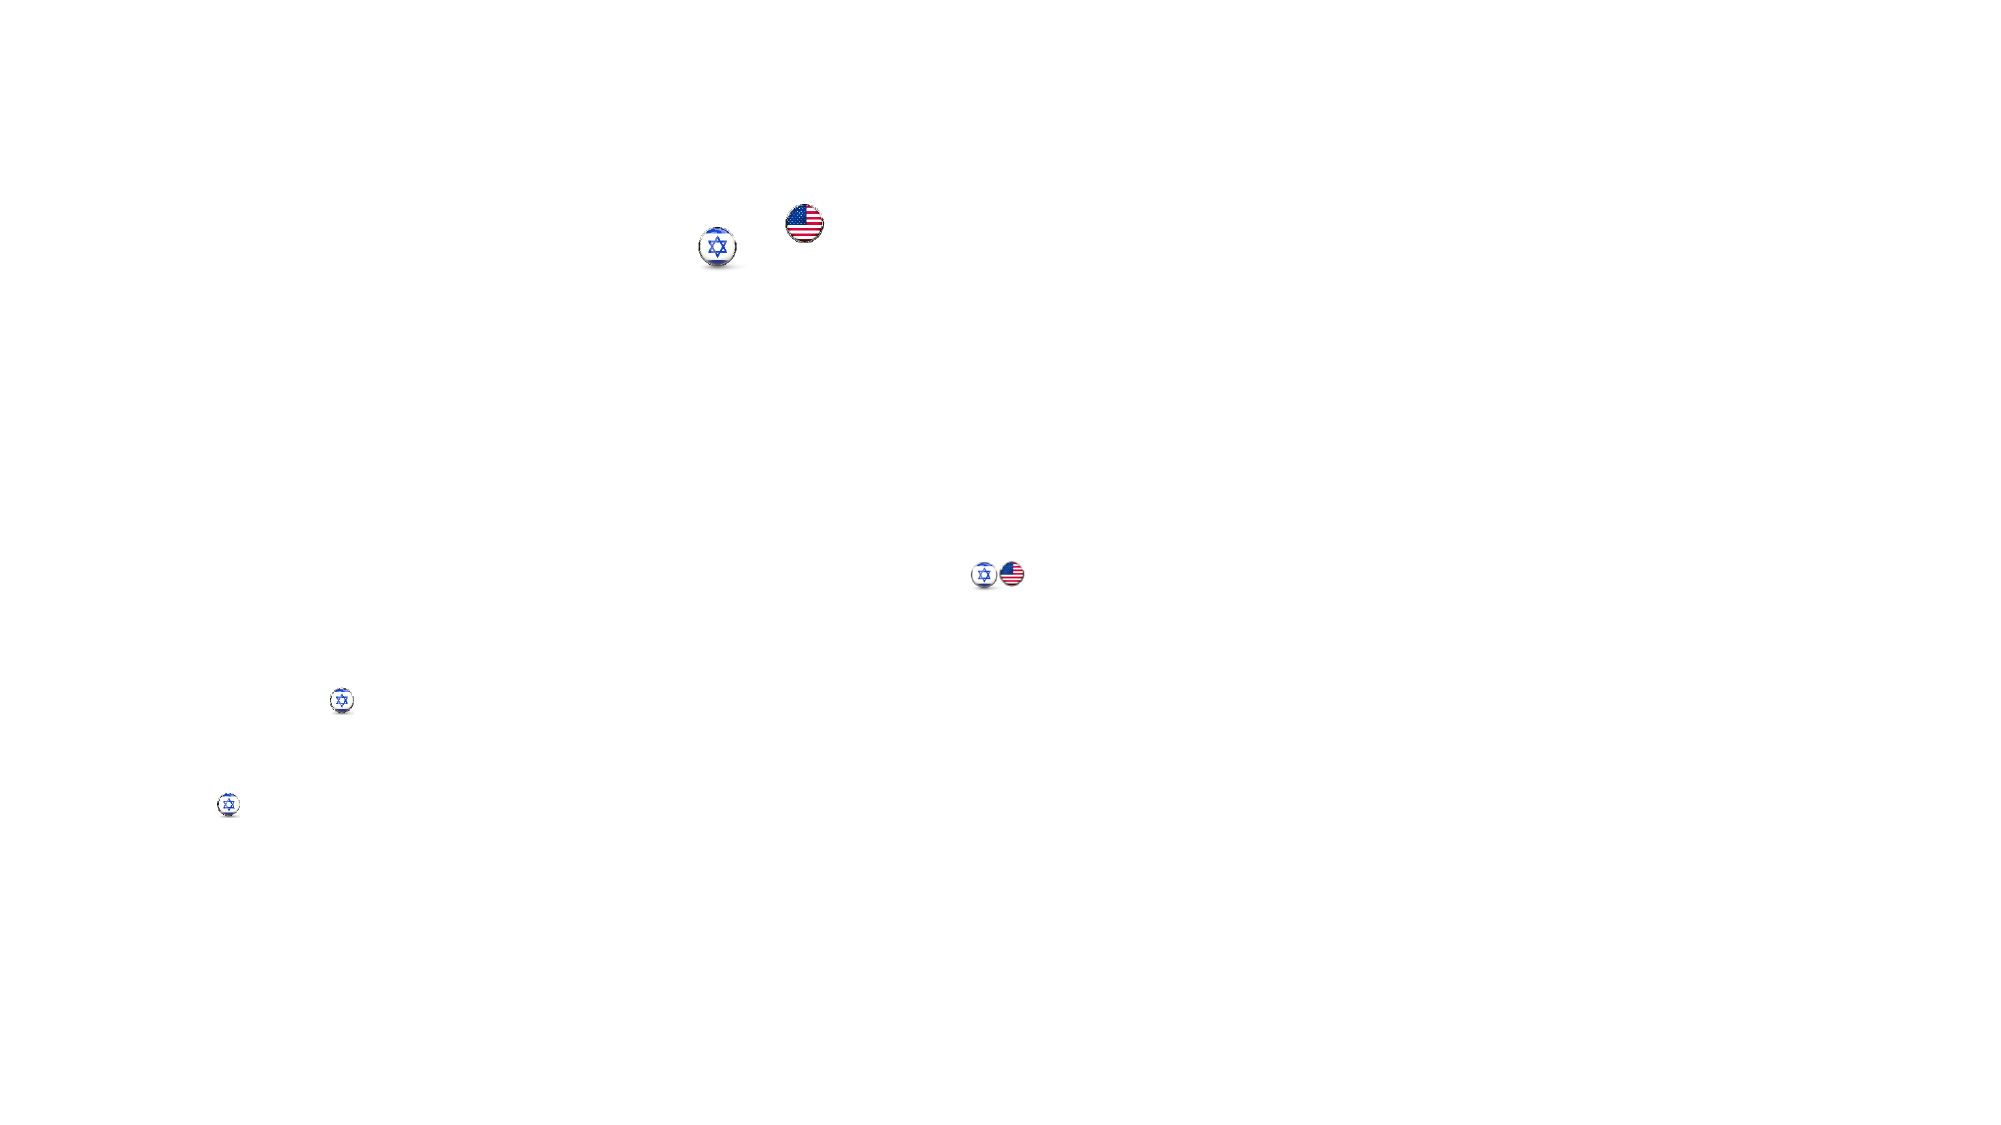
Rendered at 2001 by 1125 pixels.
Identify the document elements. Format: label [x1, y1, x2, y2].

picture [772, 192, 835, 256]
picture [962, 554, 1031, 596]
text_box [321, 680, 361, 721]
picture [216, 791, 241, 818]
picture [685, 215, 749, 279]
